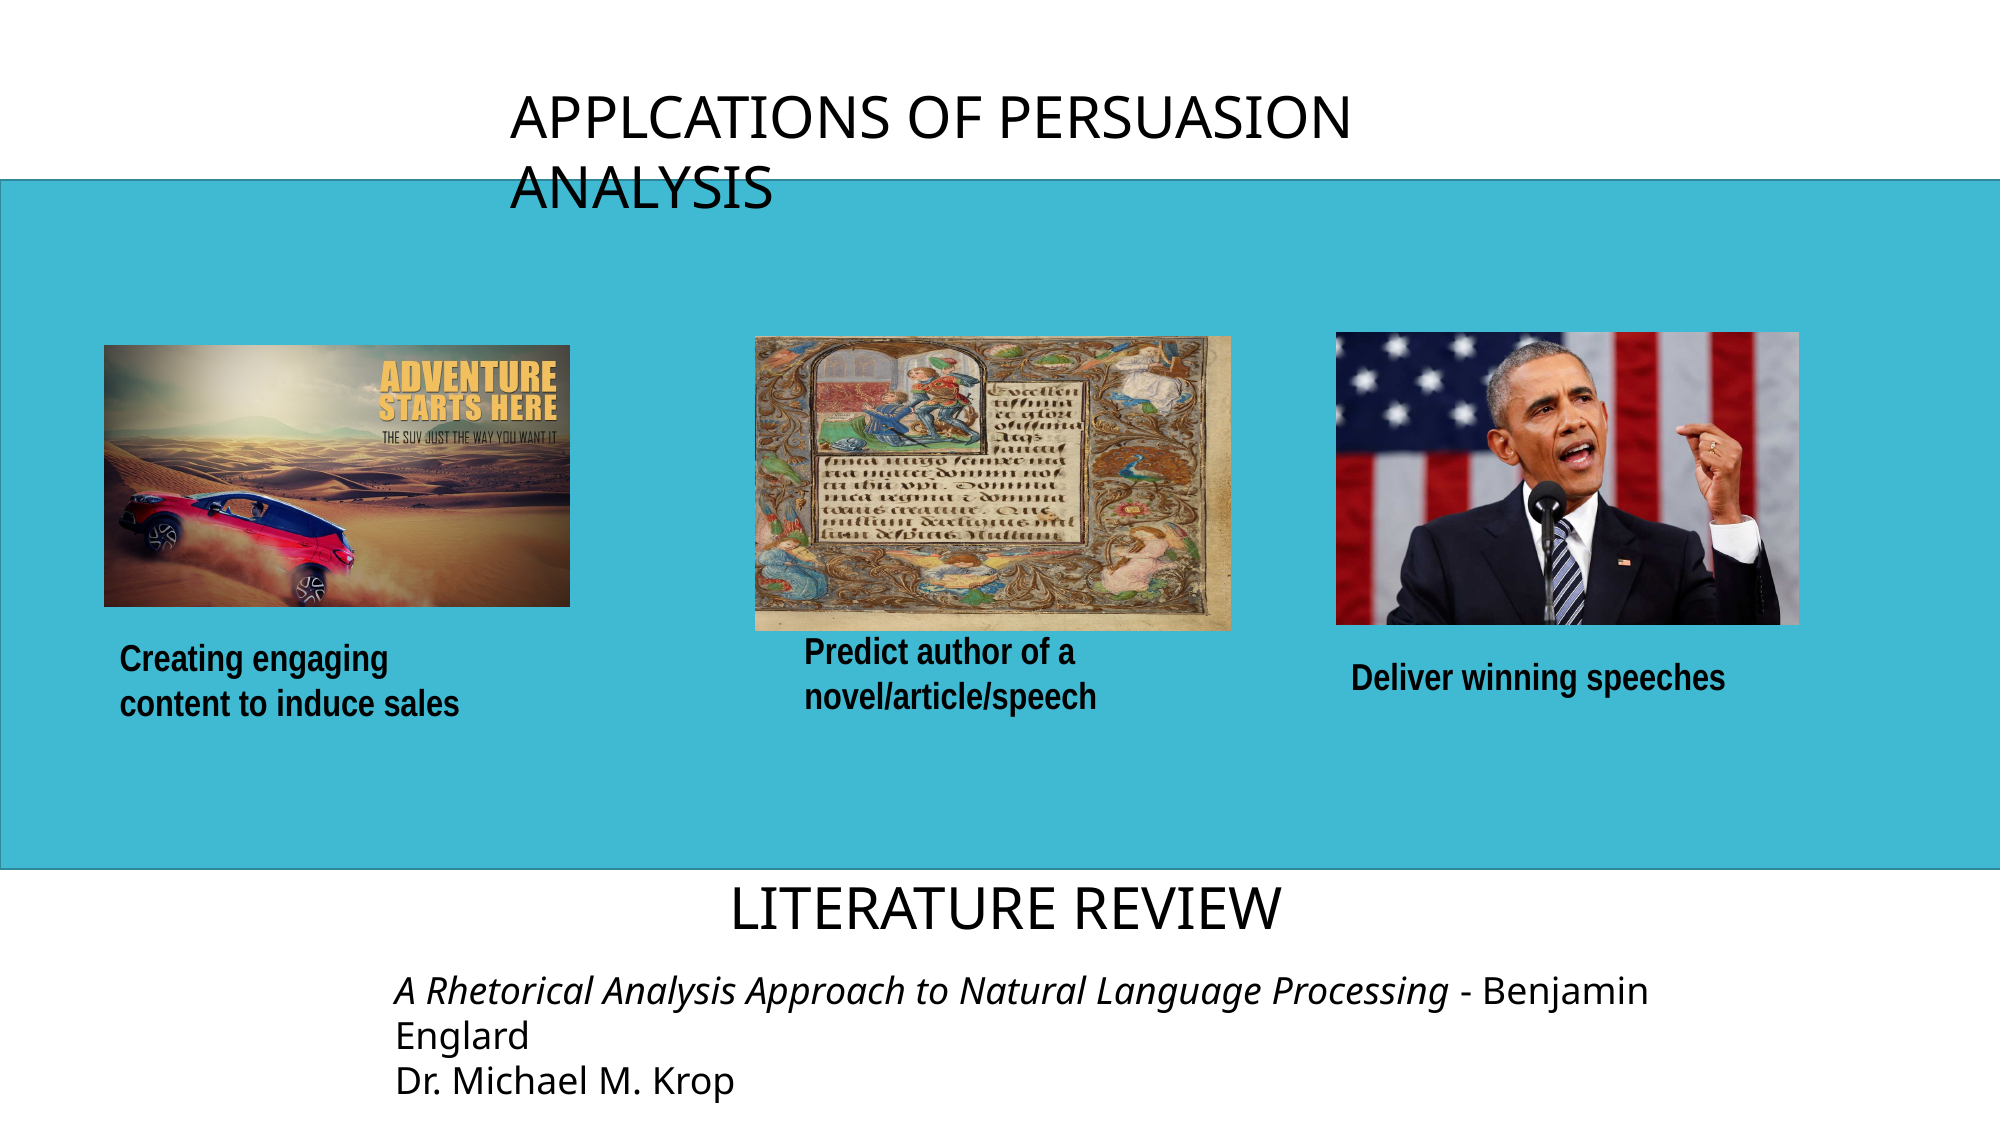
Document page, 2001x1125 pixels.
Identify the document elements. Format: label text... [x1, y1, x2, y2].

text_box Creating engaging content to induce sales [104, 627, 513, 777]
text_box APPLCATIONS OF PERSUASION ANALYSIS [495, 72, 1598, 228]
text_box LITERATURE REVIEW [714, 863, 1300, 949]
text_box [0, 179, 2000, 870]
picture [1336, 332, 1799, 625]
picture [755, 336, 1231, 631]
text_box A Rhetorical Analysis Approach to Natural Language Processing - Benjamin Englard Dr. Michael M. Krop [379, 959, 1714, 1110]
picture [104, 345, 570, 608]
text_box Deliver winning speeches [1336, 645, 1828, 751]
text_box Predict author of a novel/article/speech [789, 631, 1170, 769]
